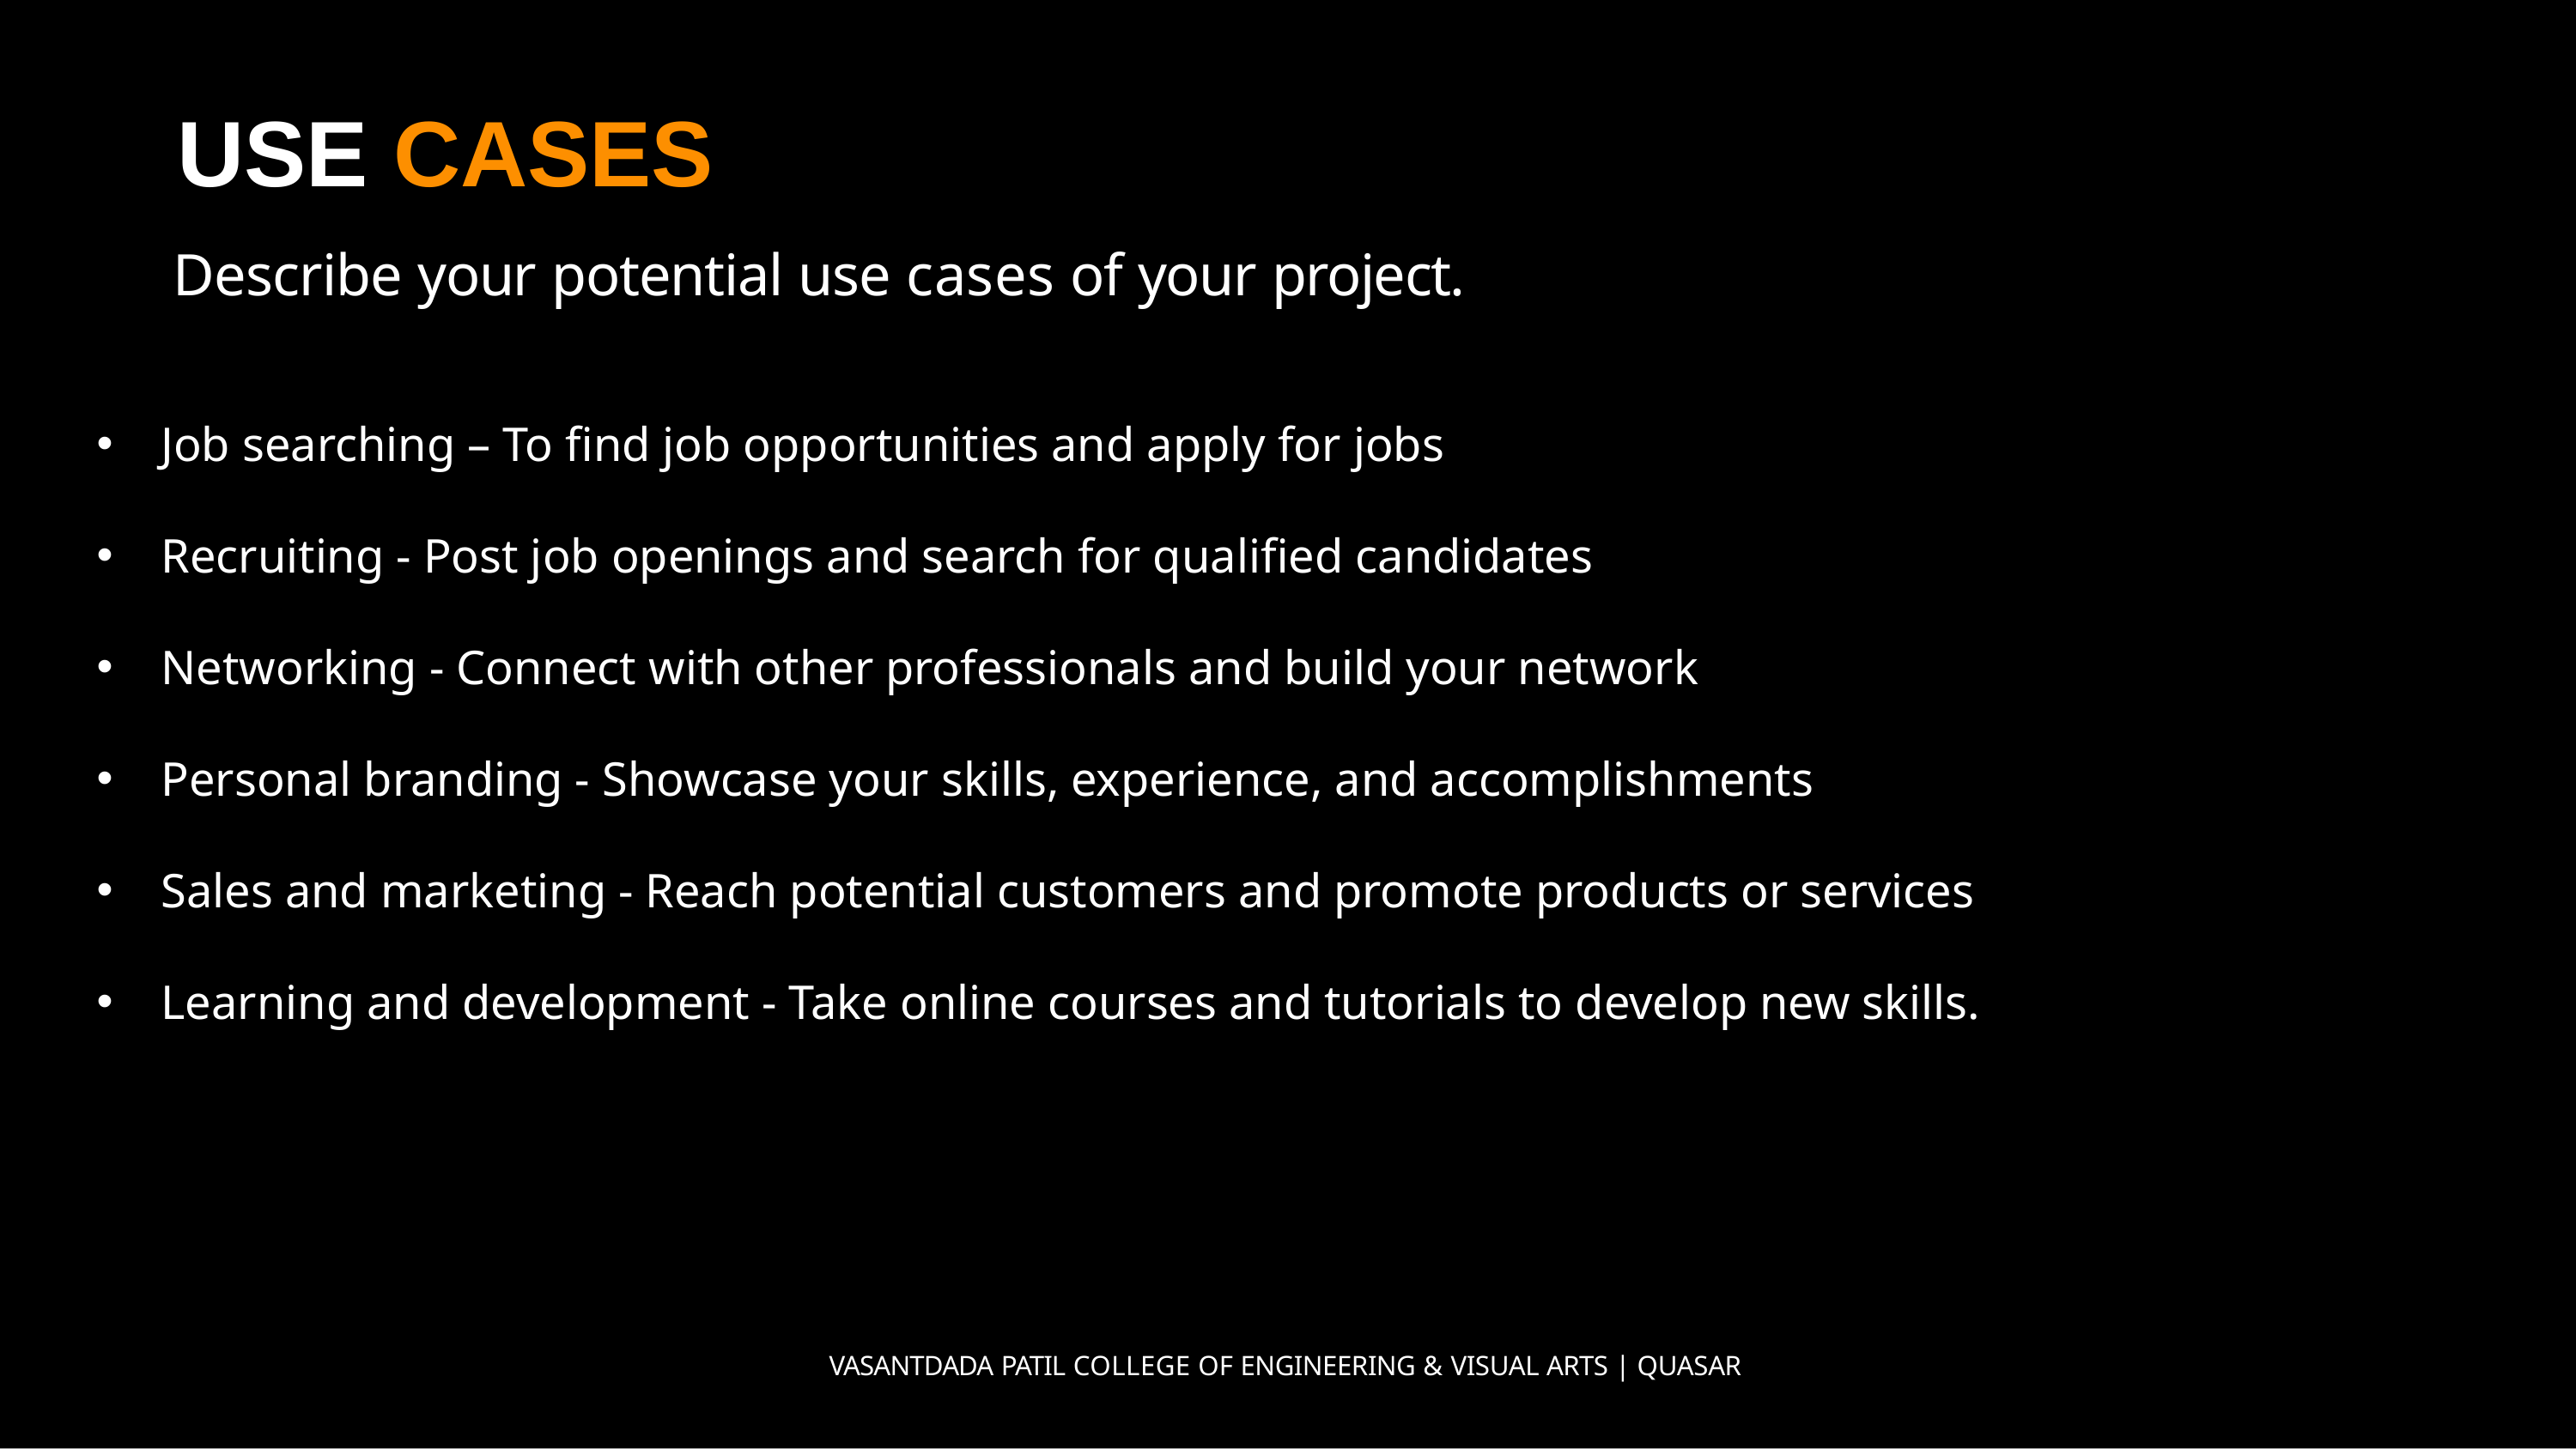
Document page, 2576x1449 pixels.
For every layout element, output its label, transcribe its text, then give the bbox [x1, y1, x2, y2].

list Job searching – To find job opportunities and apply for jobs Recruiting - Post job openings and search for qualified candidates Networking - Connect with other professionals and build your network Personal branding - Showcase your skills, experience, and accomplishments Sales and marketing - Reach potential customers and promote products or services Learning and development - Take online courses and tutorials to develop new skills. [96, 359, 2437, 1036]
text_box USE CASES [175, 91, 717, 205]
footer VASANTDADA PATIL COLLEGE OF ENGINEERING & VISUAL ARTS | QUASAR [827, 1347, 1749, 1449]
text_box Describe your potential use cases of your project. [171, 236, 1497, 307]
